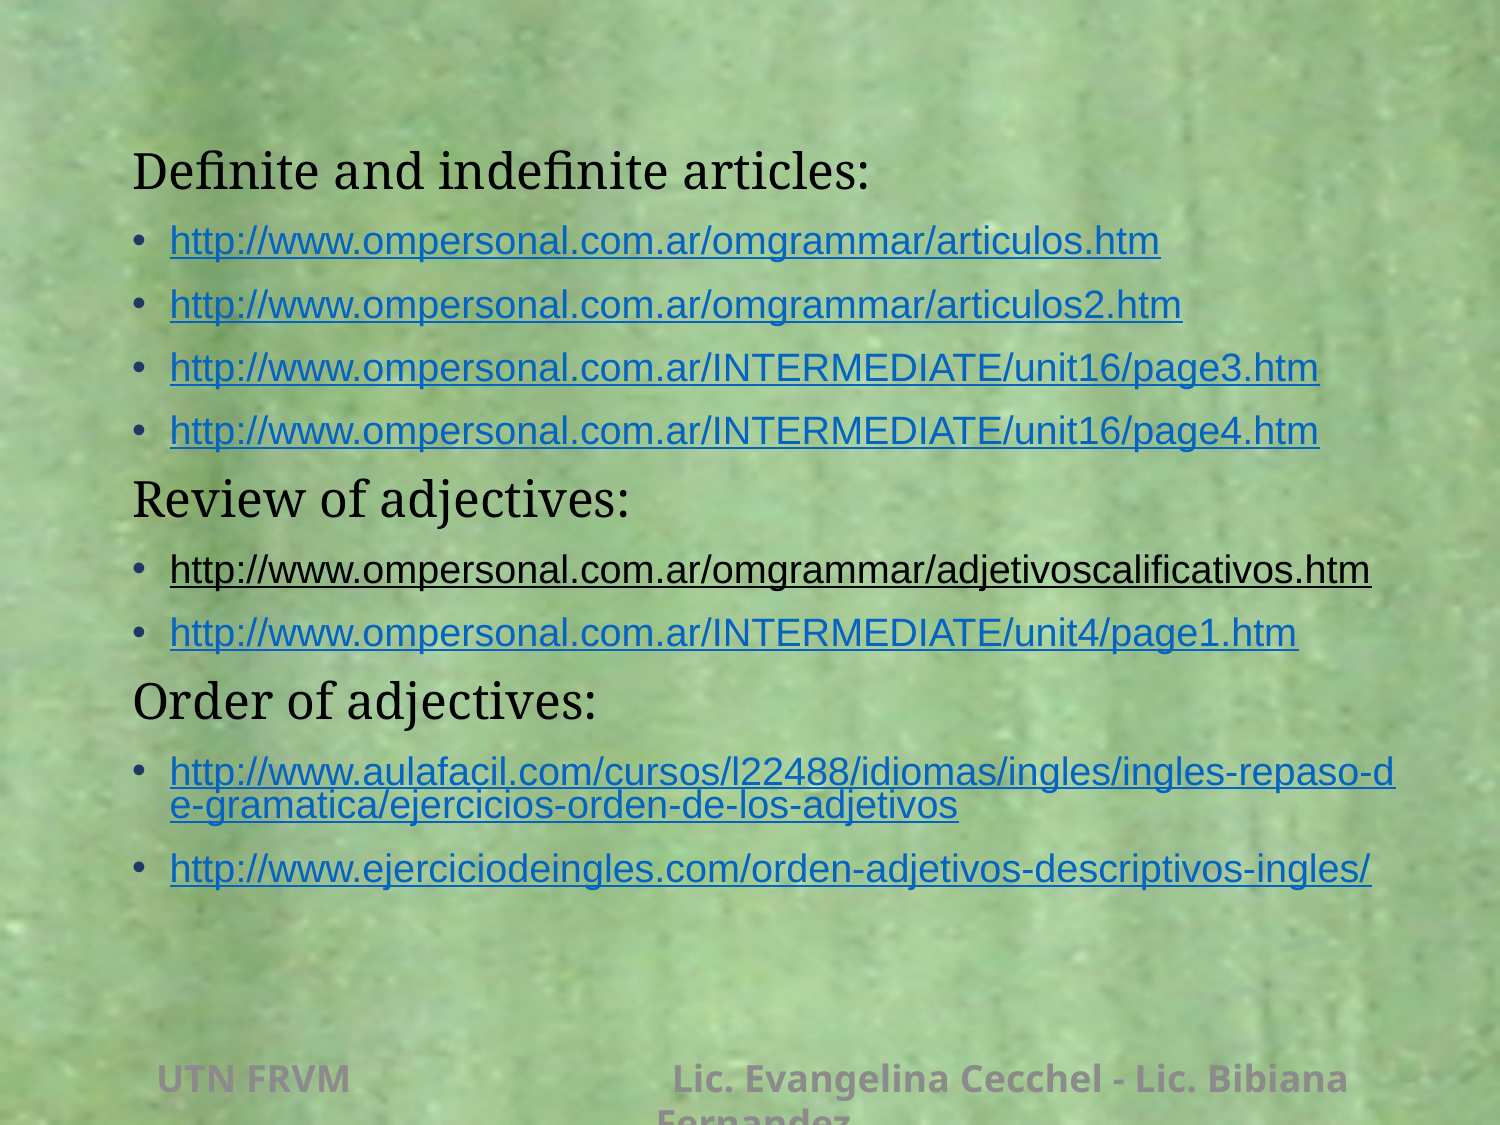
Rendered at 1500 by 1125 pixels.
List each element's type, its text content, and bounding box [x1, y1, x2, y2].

list Definite and indefinite articles: http://www.ompersonal.com.ar/omgrammar/articulos.htm http://www.ompersonal.com.ar/omgrammar/articulos2.htm http://www.ompersonal.com.ar/INTERMEDIATE/unit16/page3.htm http://www.ompersonal.com.ar/INTERMEDIATE/unit16/page4.htm Review of adjectives: http://www.ompersonal.com.ar/omgrammar/adjetivoscalificativos.htm http://www.ompersonal.com.ar/INTERMEDIATE/unit4/page1.htm Order of adjectives: http://www.aulafacil.com/cursos/l22488/idiomas/ingles/ingles-repaso-de-gramatica/ejercicios-orden-de-los-adjetivos http://www.ejerciciodeingles.com/orden-adjetivos-descriptivos-ingles/ [117, 138, 1428, 905]
picture [0, 0, 1500, 1125]
footer UTN FRVM Lic. Evangelina Cecchel - Lic. Bibiana Fernandez [49, 1057, 1458, 1125]
